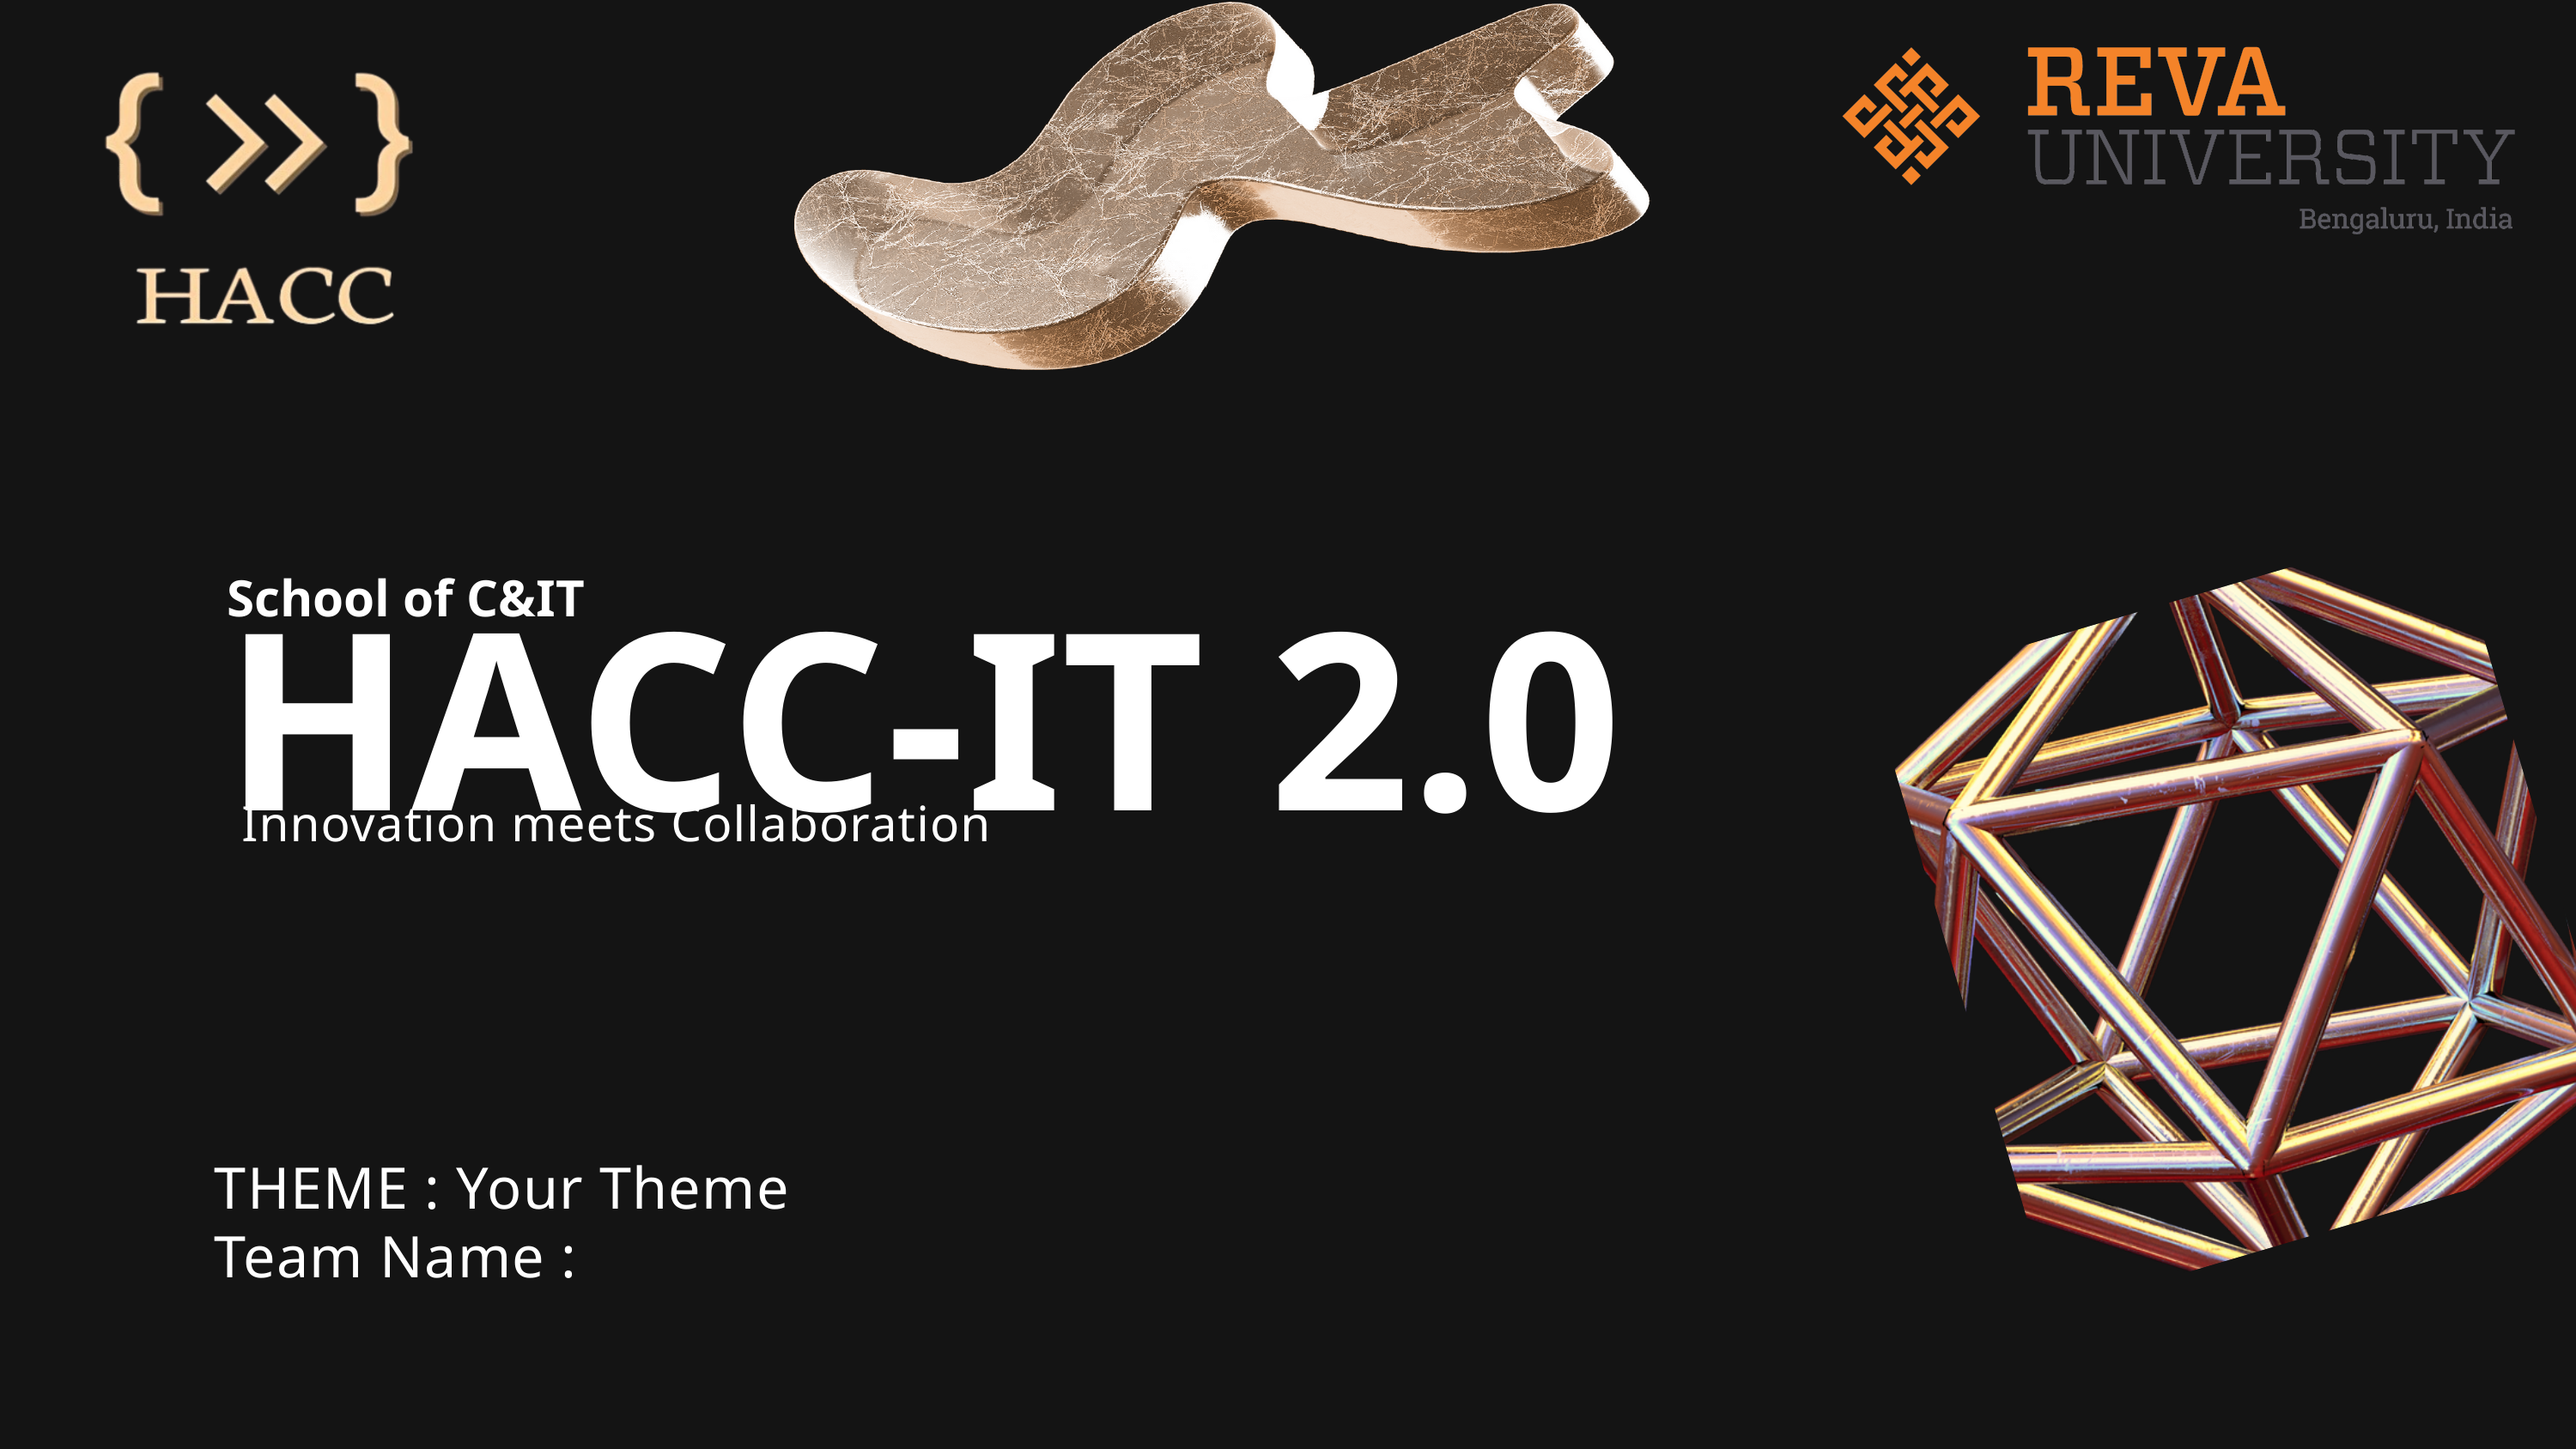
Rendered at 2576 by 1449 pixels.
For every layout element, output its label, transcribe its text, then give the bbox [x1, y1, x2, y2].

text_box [214, 636, 1846, 1291]
text_box [1923, 520, 2576, 1312]
text_box [793, 2, 1651, 370]
picture [85, 46, 440, 361]
text_box HACC-IT 2.0 [210, 579, 1975, 867]
text_box School of C&IT [214, 347, 1030, 634]
picture [1842, 46, 2516, 235]
